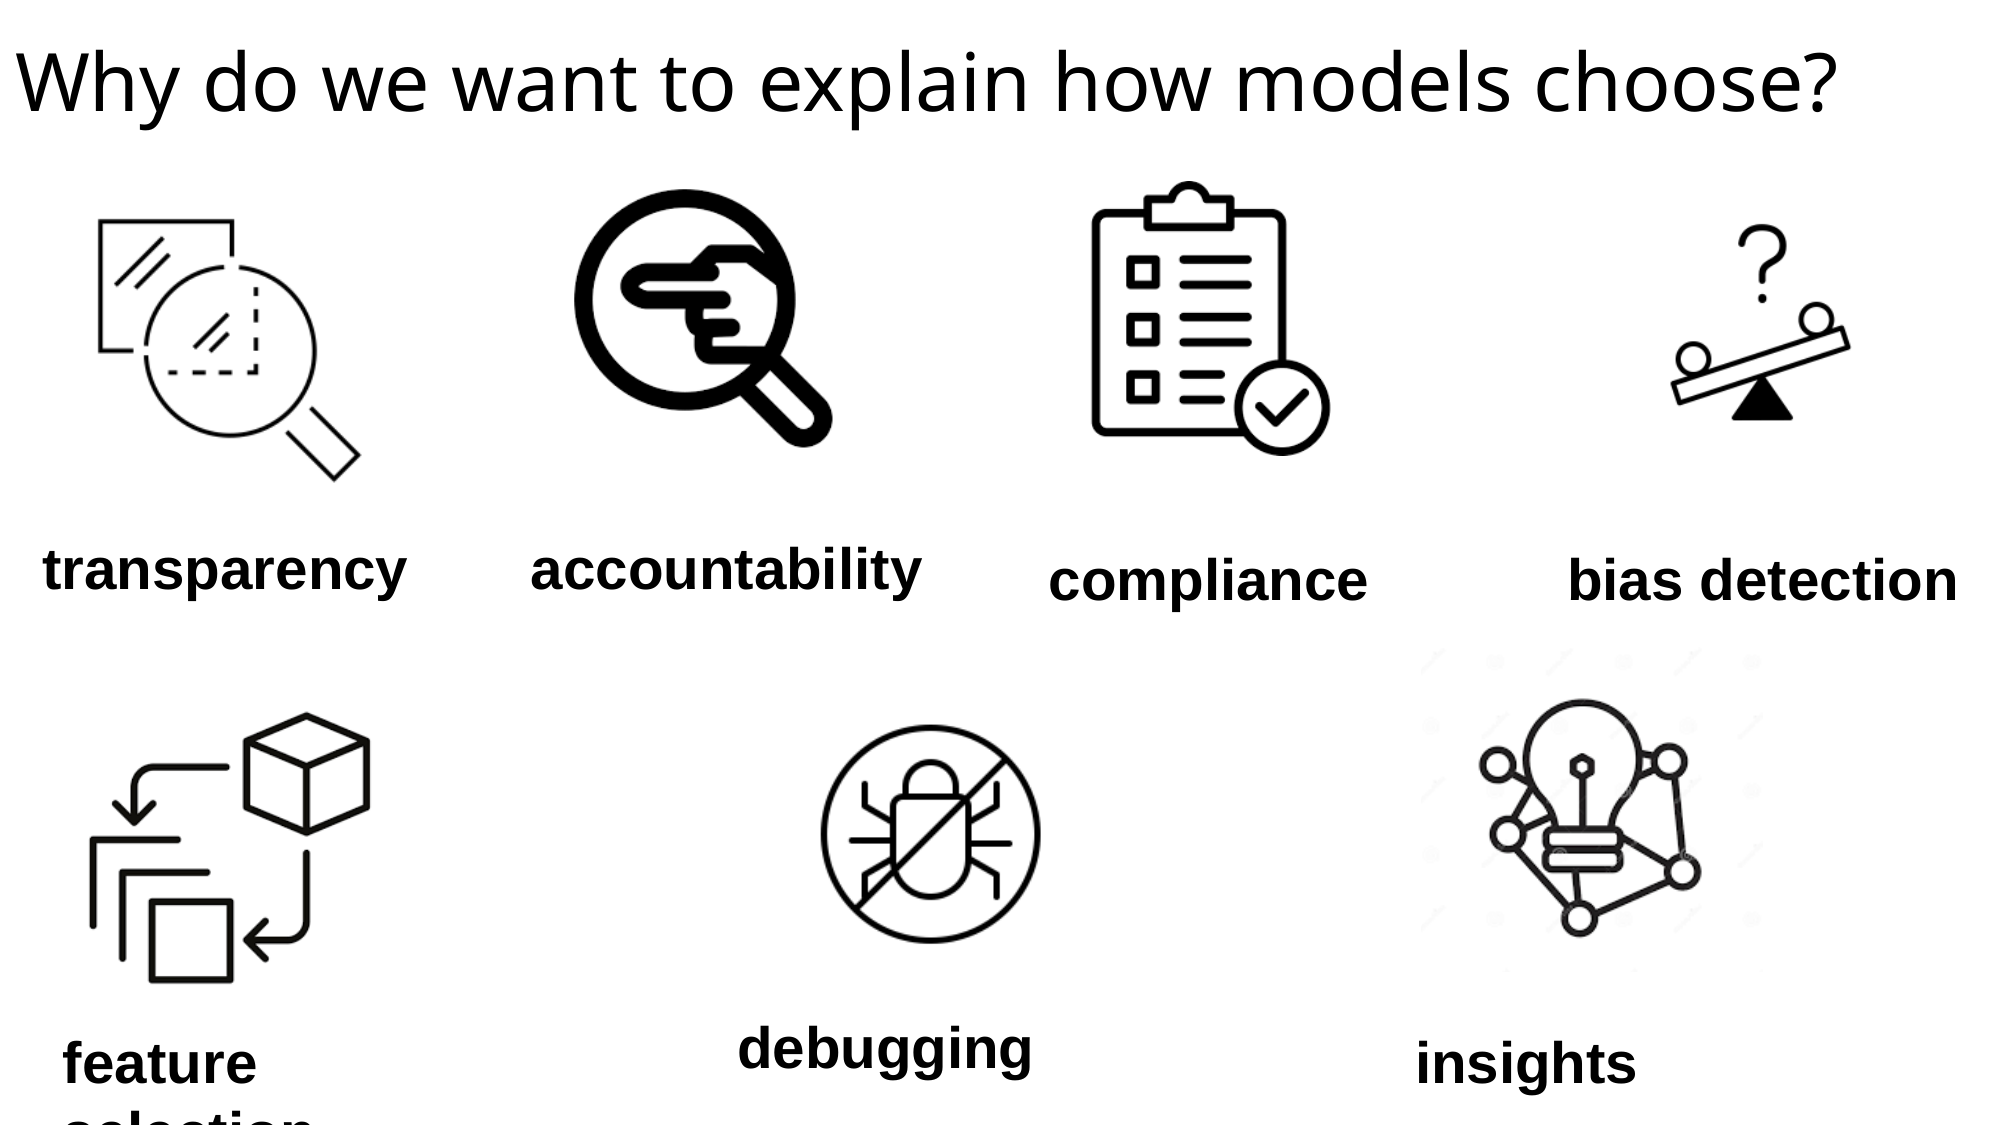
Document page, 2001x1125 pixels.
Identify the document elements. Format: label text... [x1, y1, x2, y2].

text_box insights [1399, 1009, 1835, 1082]
text_box accountability [515, 516, 951, 589]
picture [774, 677, 1088, 991]
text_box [1399, 647, 1792, 1022]
text_box bias detection [1552, 526, 1987, 599]
text_box compliance [1033, 526, 1469, 599]
picture [82, 700, 378, 996]
text_box feature selection [47, 1009, 533, 1082]
picture [82, 203, 378, 499]
picture [555, 170, 852, 467]
picture [1073, 181, 1348, 456]
title Why do we want to explain how models choose? [0, 0, 1863, 172]
picture [1635, 191, 1891, 446]
text_box transparency [27, 516, 433, 589]
text_box debugging [722, 995, 1158, 1068]
